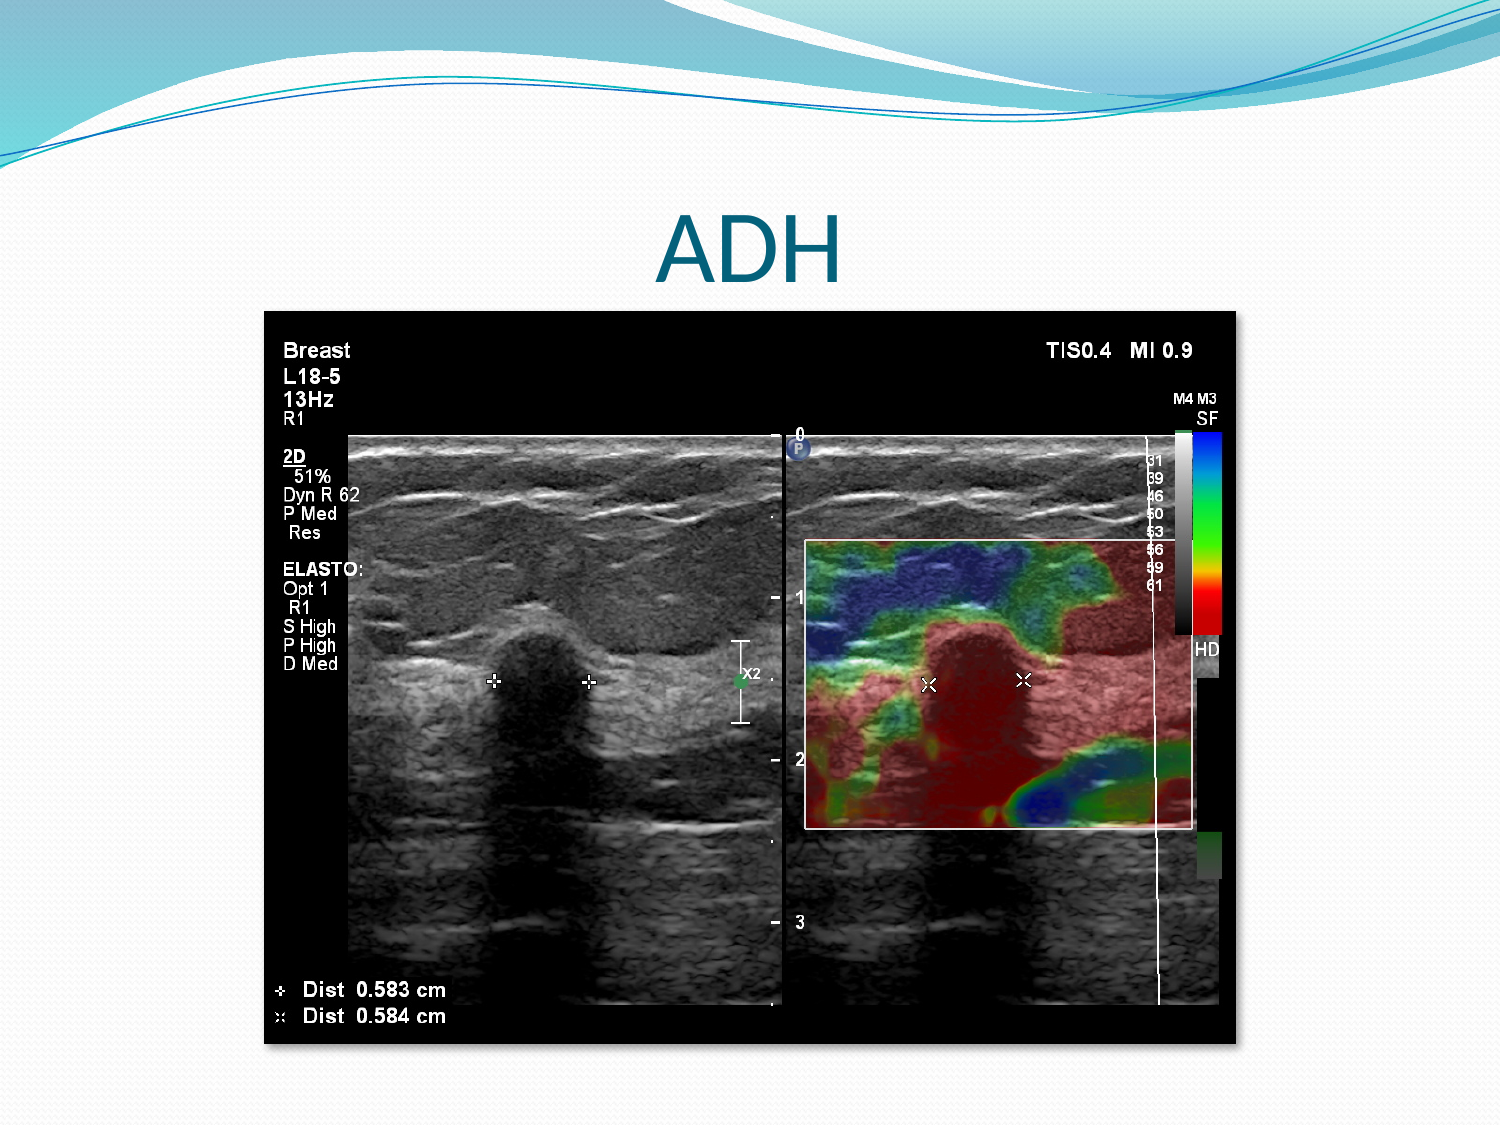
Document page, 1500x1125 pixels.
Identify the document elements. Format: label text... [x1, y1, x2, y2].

title ADH [75, 115, 1425, 303]
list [269, 317, 1231, 1038]
